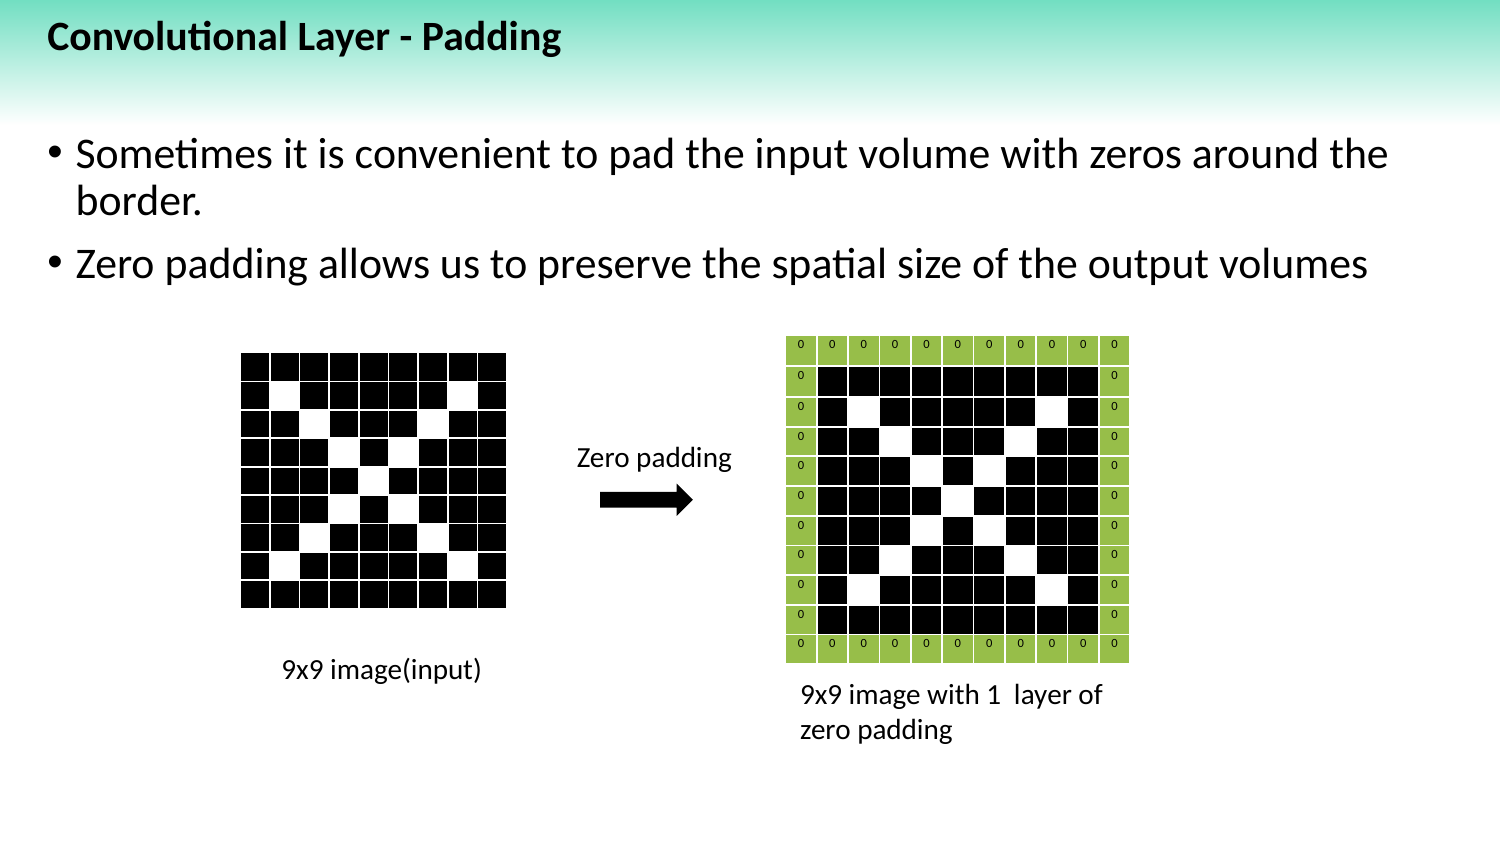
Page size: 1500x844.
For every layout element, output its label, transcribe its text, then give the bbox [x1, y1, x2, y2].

table_cell [1068, 367, 1098, 396]
table_header 0 [912, 336, 941, 365]
table_cell [943, 487, 973, 515]
table_cell [360, 439, 388, 466]
table_cell [1006, 606, 1035, 634]
table_cell 0 [974, 635, 1004, 663]
table_cell [271, 468, 299, 494]
table_cell [478, 382, 506, 409]
table_cell [330, 496, 358, 523]
table_cell [389, 411, 417, 437]
table_cell 0 [1100, 398, 1129, 426]
table_cell 0 [1068, 635, 1098, 663]
table_cell [330, 524, 358, 551]
text_box Zero padding [562, 431, 752, 481]
table_cell [389, 524, 417, 551]
text_box 9x9 image(input) [266, 642, 508, 693]
table_cell [360, 524, 388, 551]
table_cell [360, 468, 388, 494]
table_cell [943, 576, 973, 604]
table_cell [1068, 457, 1098, 485]
table_cell [849, 398, 879, 426]
table_cell [849, 428, 879, 455]
table_cell [360, 553, 388, 579]
table_cell [478, 468, 506, 494]
table_cell [419, 439, 447, 466]
table_cell [389, 439, 417, 466]
table_cell [1006, 576, 1035, 604]
table_cell 0 [1037, 635, 1067, 663]
table_cell [880, 428, 910, 455]
table_cell [1006, 428, 1035, 455]
table_cell [943, 367, 973, 396]
table_cell 0 [1100, 606, 1129, 634]
table_cell [849, 457, 879, 485]
table_header [271, 353, 299, 381]
table_cell 0 [786, 487, 816, 515]
table_cell [271, 553, 299, 579]
table_cell [1037, 487, 1067, 515]
table_cell [330, 439, 358, 466]
table_header 0 [1006, 336, 1035, 365]
table_cell [419, 553, 447, 579]
table_cell [360, 581, 388, 608]
table_header [389, 353, 417, 381]
table_cell [241, 524, 269, 551]
table_cell [849, 487, 879, 515]
table_cell [1006, 457, 1035, 485]
table_cell 0 [786, 576, 816, 604]
table_cell [241, 553, 269, 579]
table_header [241, 353, 269, 381]
table_header 0 [849, 336, 879, 365]
table_cell [419, 496, 447, 523]
table_cell 0 [1100, 576, 1129, 604]
table_cell [300, 553, 328, 579]
table_cell [300, 382, 328, 409]
table_cell [449, 382, 477, 409]
table_cell [818, 517, 847, 545]
table_cell [880, 398, 910, 426]
table_header 0 [880, 336, 910, 365]
table_cell [1006, 487, 1035, 515]
table_header 0 [1100, 336, 1129, 365]
table_cell [974, 398, 1004, 426]
table_cell [478, 581, 506, 608]
table_cell [1068, 546, 1098, 574]
table_cell [330, 411, 358, 437]
table_cell [419, 581, 447, 608]
table_cell 0 [1100, 457, 1129, 485]
table_cell [1037, 428, 1067, 455]
table_cell [389, 581, 417, 608]
table_cell [271, 581, 299, 608]
table_cell [449, 468, 477, 494]
table_header 0 [943, 336, 973, 365]
table_cell [449, 553, 477, 579]
table_cell [241, 411, 269, 437]
table_cell [330, 468, 358, 494]
table_cell [1068, 606, 1098, 634]
table_cell [330, 382, 358, 409]
table_cell [974, 487, 1004, 515]
table_cell 0 [1100, 517, 1129, 545]
table_cell [389, 496, 417, 523]
table_cell [241, 496, 269, 523]
table_cell 0 [1100, 487, 1129, 515]
table_cell [241, 468, 269, 494]
table_header [478, 353, 506, 381]
table_cell [449, 524, 477, 551]
table_cell [300, 468, 328, 494]
table_cell 0 [786, 457, 816, 485]
table_cell [330, 581, 358, 608]
table_cell [1068, 576, 1098, 604]
table_cell 0 [1100, 367, 1129, 396]
table_cell [974, 428, 1004, 455]
table_cell 0 [786, 635, 816, 663]
table_header [300, 353, 328, 381]
table_cell [880, 606, 910, 634]
table_cell [360, 411, 388, 437]
table_cell [300, 524, 328, 551]
table_cell [880, 367, 910, 396]
table_cell 0 [818, 635, 847, 663]
table_cell [419, 382, 447, 409]
table_cell [478, 553, 506, 579]
table_cell [1006, 517, 1035, 545]
table_cell [818, 398, 847, 426]
table_cell 0 [1006, 635, 1035, 663]
table_cell [449, 439, 477, 466]
table_cell [912, 428, 941, 455]
table_cell [300, 496, 328, 523]
table_cell [880, 457, 910, 485]
table_cell [943, 517, 973, 545]
table_header [360, 353, 388, 381]
table_cell [1037, 367, 1067, 396]
table_cell [943, 428, 973, 455]
table_cell [849, 517, 879, 545]
table_cell [1037, 457, 1067, 485]
table_cell [943, 457, 973, 485]
table_cell [818, 487, 847, 515]
table_cell [974, 517, 1004, 545]
table_cell [880, 546, 910, 574]
table_cell [389, 553, 417, 579]
table_cell [1037, 517, 1067, 545]
table_cell 0 [943, 635, 973, 663]
table_cell [818, 428, 847, 455]
table_cell 0 [786, 546, 816, 574]
table_cell [1037, 576, 1067, 604]
text_box Convolutional Layer - Padding [32, 0, 1080, 66]
table_cell [389, 468, 417, 494]
table_cell 0 [912, 635, 941, 663]
table_cell [912, 367, 941, 396]
table_cell [880, 576, 910, 604]
table_cell [241, 581, 269, 608]
table_cell [449, 411, 477, 437]
table_cell [818, 546, 847, 574]
table_header 0 [786, 336, 816, 365]
table_cell [300, 411, 328, 437]
table_cell [912, 517, 941, 545]
table_cell [974, 606, 1004, 634]
table_cell [849, 546, 879, 574]
table_cell [360, 382, 388, 409]
table_cell [271, 411, 299, 437]
table_header 0 [974, 336, 1004, 365]
table_cell [478, 524, 506, 551]
table_cell 0 [786, 428, 816, 455]
table_cell 0 [786, 367, 816, 396]
list Sometimes it is convenient to pad the input volume with zeros around the border. Zero padding allows us to preserve the spatial size of the output volumes [32, 123, 1500, 310]
table_cell [1037, 606, 1067, 634]
table_cell 0 [1100, 428, 1129, 455]
table_cell [419, 411, 447, 437]
table_cell [478, 439, 506, 466]
table_cell [974, 367, 1004, 396]
table_header [330, 353, 358, 381]
table_cell [478, 411, 506, 437]
table_cell [271, 382, 299, 409]
table_cell [241, 382, 269, 409]
table_header [419, 353, 447, 381]
table_header [449, 353, 477, 381]
table_cell [1006, 546, 1035, 574]
table_cell [818, 367, 847, 396]
table_cell 0 [1100, 635, 1129, 663]
table_cell [912, 398, 941, 426]
table_cell [419, 524, 447, 551]
table_cell 0 [1100, 546, 1129, 574]
table_cell [943, 546, 973, 574]
table_cell [880, 517, 910, 545]
text_box 9x9 image with 1 layer of zero padding [785, 668, 1142, 753]
text_box [600, 483, 693, 516]
table_cell [943, 606, 973, 634]
table_cell [1068, 487, 1098, 515]
table_cell [389, 382, 417, 409]
table_cell 0 [786, 517, 816, 545]
table_cell [849, 367, 879, 396]
table_cell [360, 496, 388, 523]
table_cell [241, 439, 269, 466]
table_cell 0 [786, 606, 816, 634]
table_cell 0 [849, 635, 879, 663]
table_cell [880, 487, 910, 515]
table_cell [818, 606, 847, 634]
table_cell [818, 576, 847, 604]
table_header 0 [1068, 336, 1098, 365]
table_cell [271, 524, 299, 551]
table_cell [1037, 398, 1067, 426]
table_header 0 [1037, 336, 1067, 365]
table_cell [1006, 398, 1035, 426]
table_cell 0 [880, 635, 910, 663]
table_cell [449, 496, 477, 523]
table_header 0 [818, 336, 847, 365]
table_cell [912, 457, 941, 485]
table_cell [300, 581, 328, 608]
table_cell 0 [786, 398, 816, 426]
table_cell [818, 457, 847, 485]
table_cell [912, 606, 941, 634]
table_cell [449, 581, 477, 608]
table_cell [300, 439, 328, 466]
table_cell [271, 439, 299, 466]
table_cell [1068, 428, 1098, 455]
table_cell [478, 496, 506, 523]
table_cell [943, 398, 973, 426]
table_cell [419, 468, 447, 494]
table_cell [1006, 367, 1035, 396]
table_cell [912, 546, 941, 574]
table_cell [1068, 517, 1098, 545]
table_cell [849, 576, 879, 604]
table_cell [974, 546, 1004, 574]
table_cell [849, 606, 879, 634]
table_cell [974, 576, 1004, 604]
table_cell [271, 496, 299, 523]
table_cell [1037, 546, 1067, 574]
table_cell [330, 553, 358, 579]
table_cell [912, 576, 941, 604]
table_cell [1068, 398, 1098, 426]
table_cell [974, 457, 1004, 485]
table_cell [912, 487, 941, 515]
